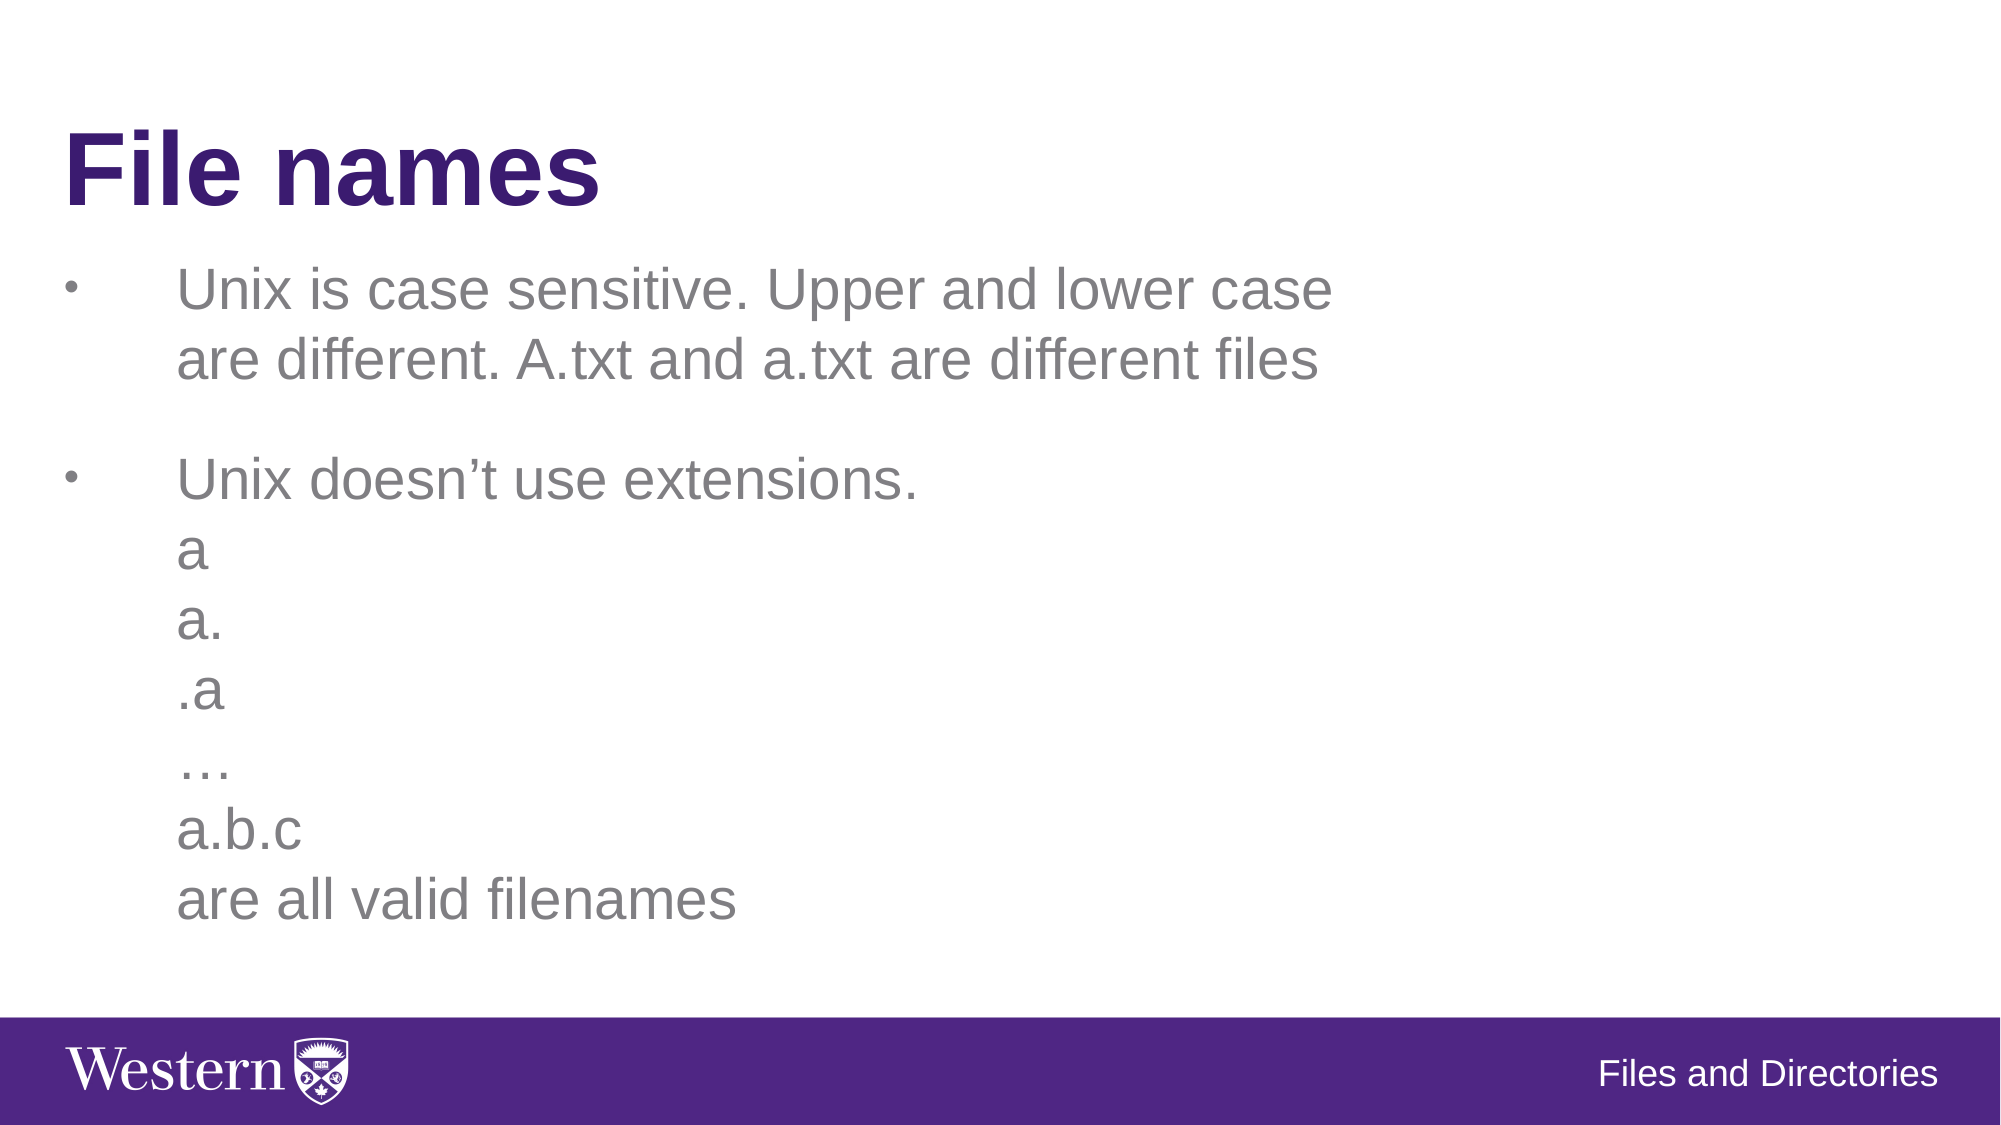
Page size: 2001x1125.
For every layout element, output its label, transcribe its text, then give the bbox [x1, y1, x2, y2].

picture [0, 0, 2001, 1125]
text_box Files and Directories [1430, 1041, 1954, 1102]
text_box File names Unix is case sensitive. Upper and lower case are different. A.txt and a.txt are different files Unix doesn’t use extensions. a a. .a … a.b.c are all valid filenames [49, 94, 1363, 939]
